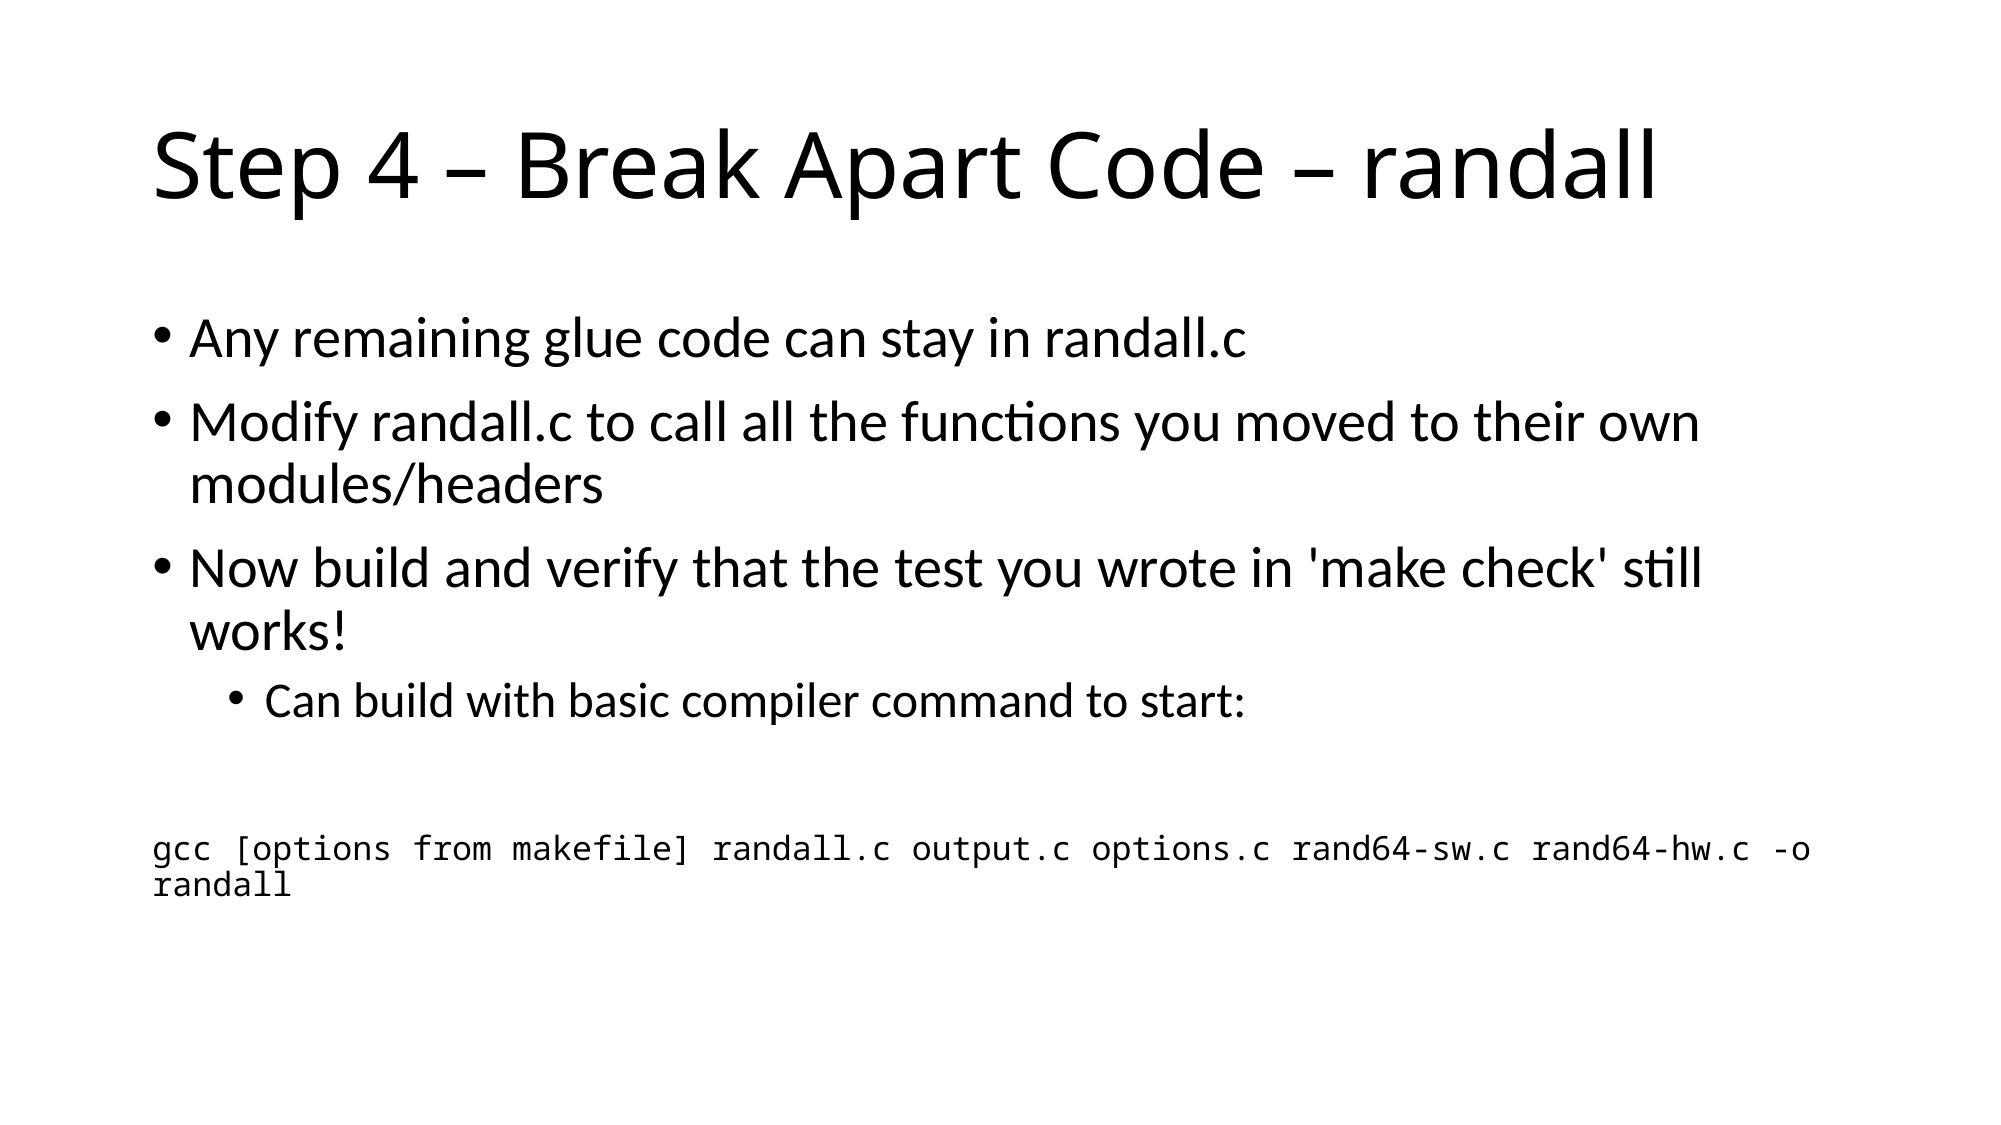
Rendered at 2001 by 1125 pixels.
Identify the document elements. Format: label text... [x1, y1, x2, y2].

list Any remaining glue code can stay in randall.c Modify randall.c to call all the functions you moved to their own modules/headers Now build and verify that the test you wrote in 'make check' still works! Can build with basic compiler command to start: gcc [options from makefile] randall.c output.c options.c rand64-sw.c rand64-hw.c -o randall [137, 299, 1863, 1014]
title Step 4 – Break Apart Code – randall [137, 59, 1863, 278]
